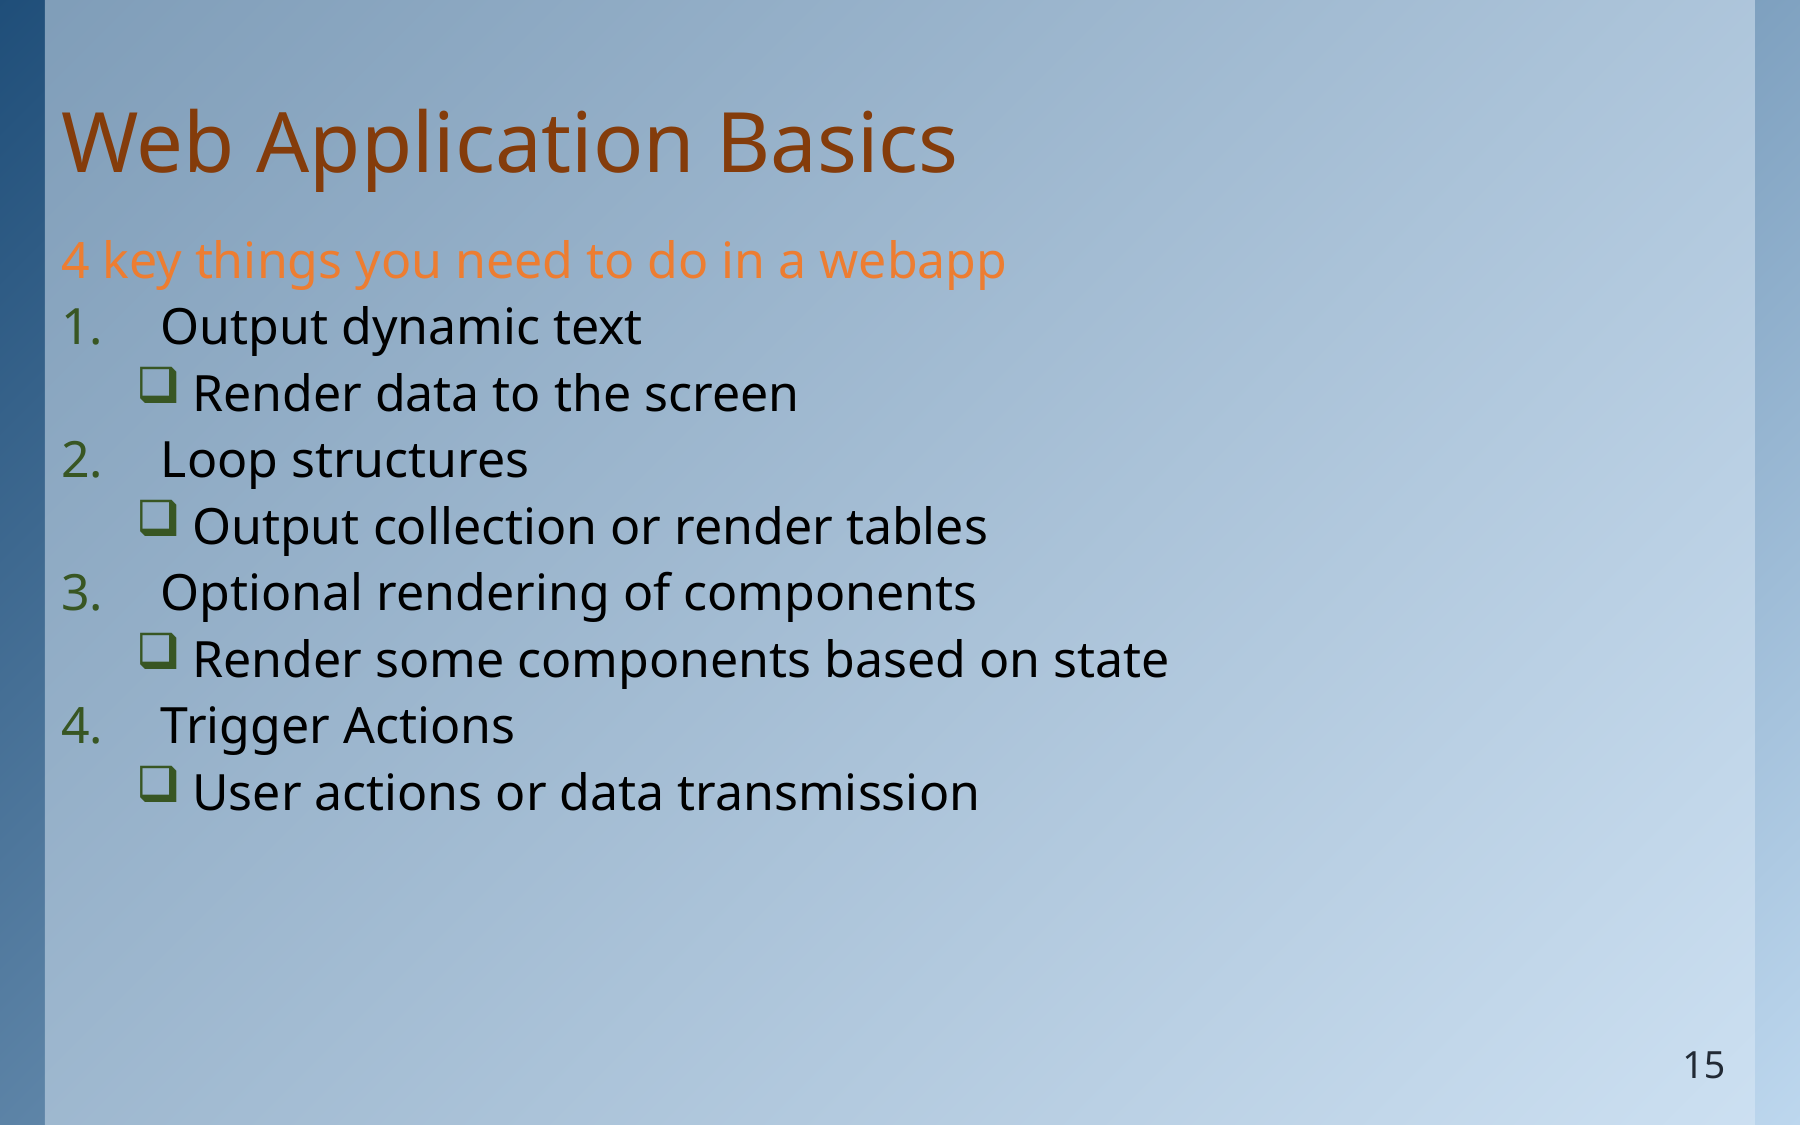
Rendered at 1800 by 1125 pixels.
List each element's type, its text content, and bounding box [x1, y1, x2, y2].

list 4 key things you need to do in a webapp Output dynamic text Render data to the screen Loop structures Output collection or render tables Optional rendering of components Render some components based on state Trigger Actions User actions or data transmission [40, 224, 1746, 1025]
title Web Application Basics [40, 12, 1746, 200]
slide_number 15 [1581, 1050, 1746, 1103]
